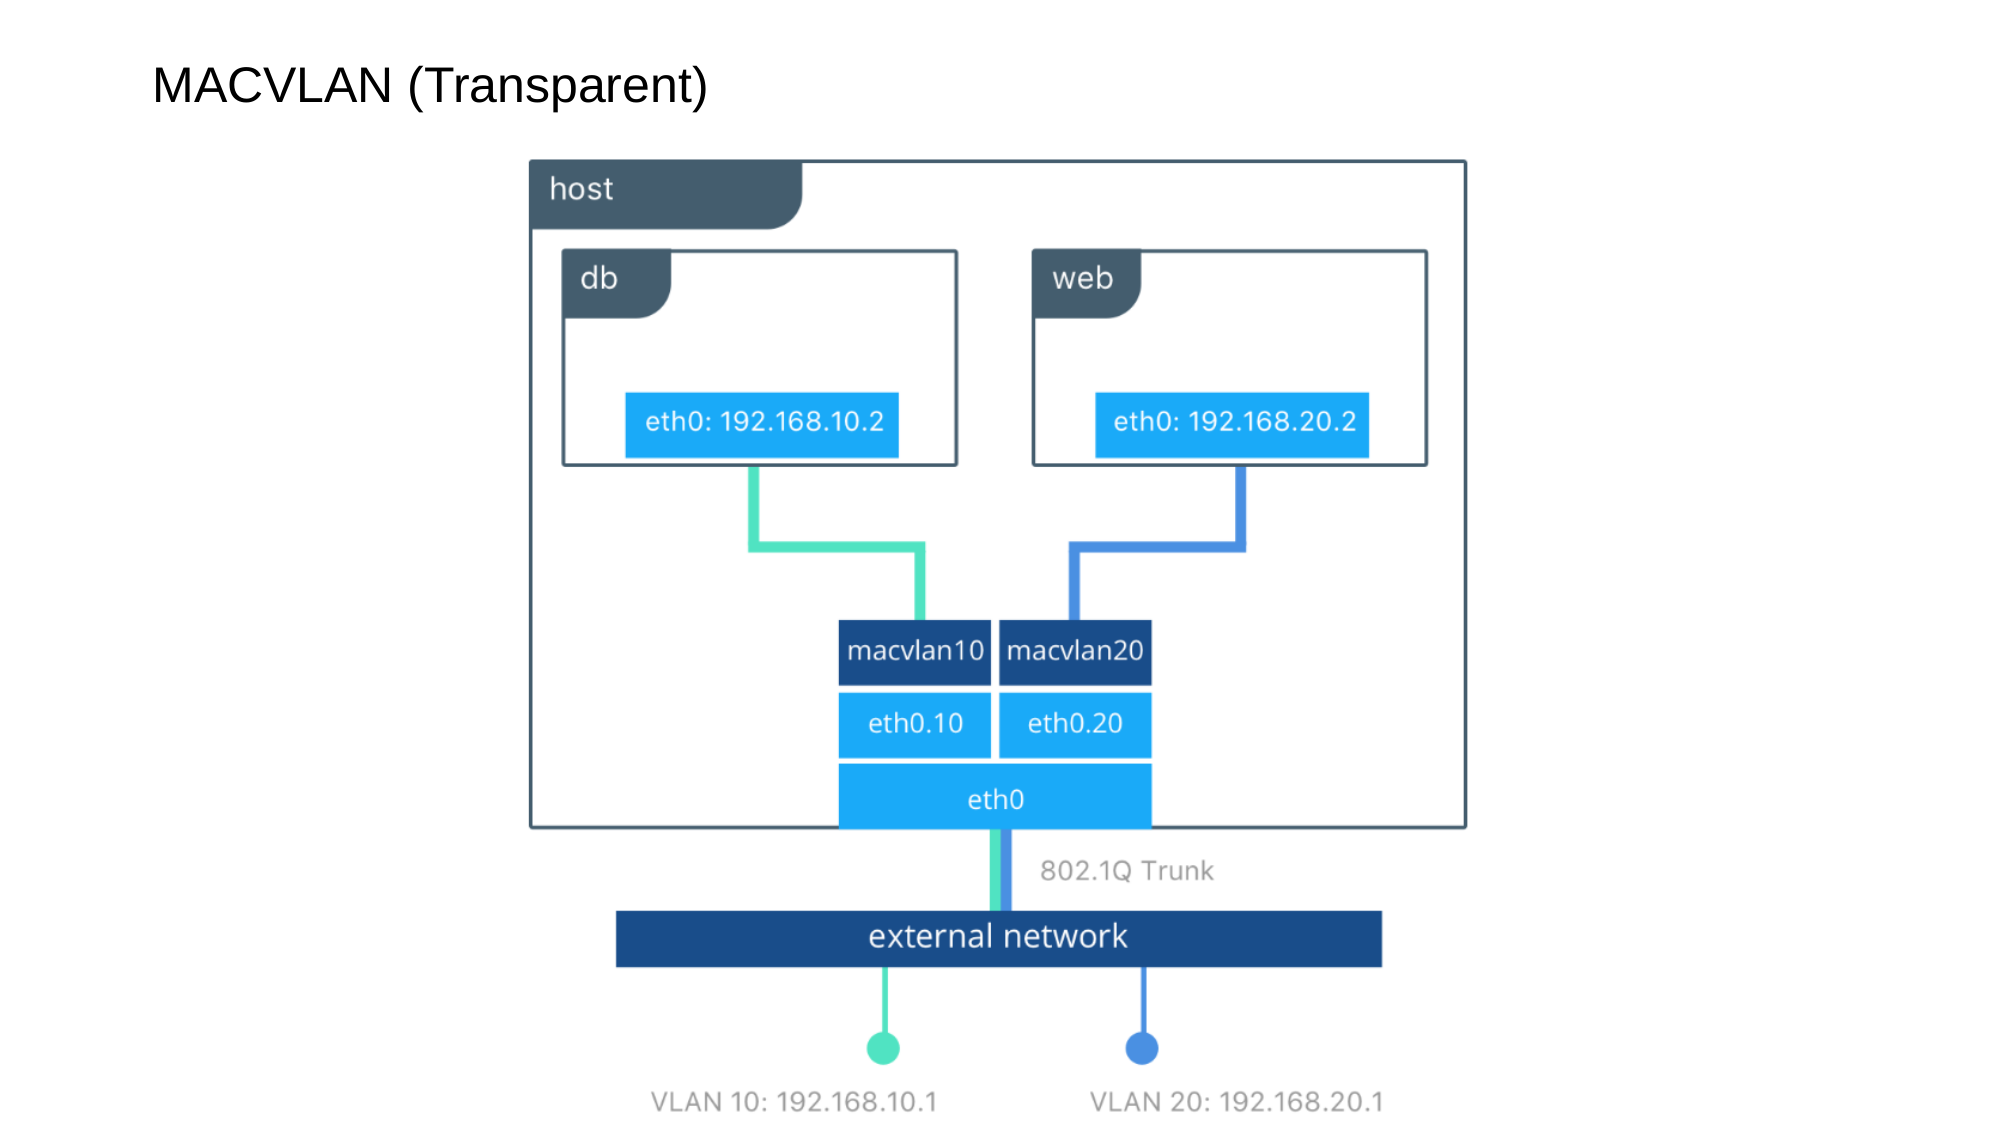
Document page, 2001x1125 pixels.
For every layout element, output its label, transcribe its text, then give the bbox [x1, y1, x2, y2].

title MACVLAN (Transparent) [137, 59, 1308, 112]
picture [523, 150, 1477, 1125]
